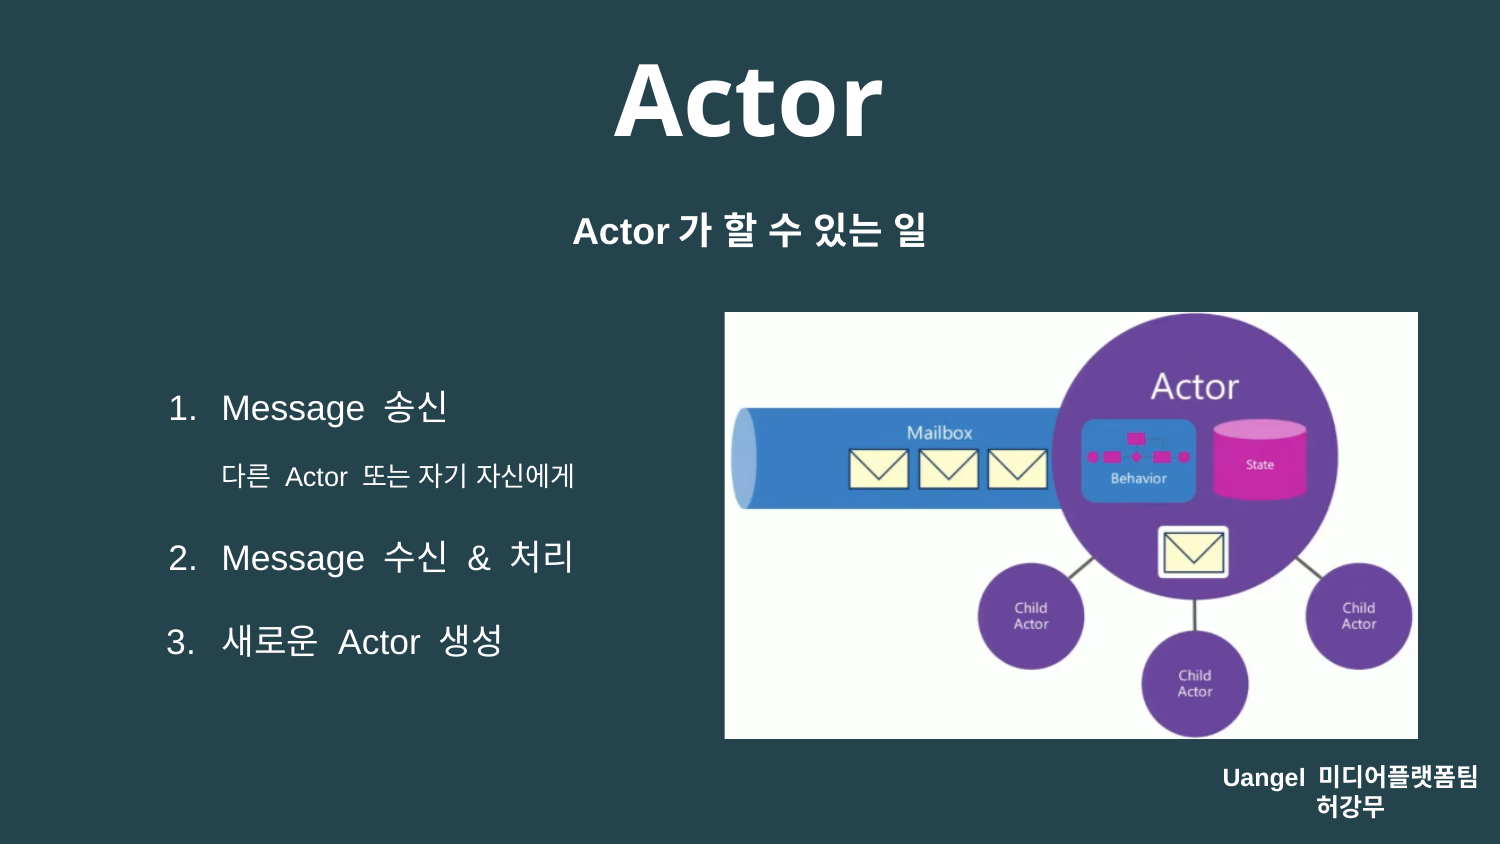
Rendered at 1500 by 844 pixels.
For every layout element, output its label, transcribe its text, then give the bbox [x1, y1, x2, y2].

text_box Actor가 할 수 있는 일 Message 송신 다른 Actor 또는 자기 자신에게 Message 수신 & 처리 새로운 Actor 생성 [131, 192, 1369, 678]
picture [724, 312, 1419, 739]
text_box Actor [403, 20, 1097, 171]
text_box Uangel 미디어플랫폼팀 허강무 [1202, 746, 1500, 837]
